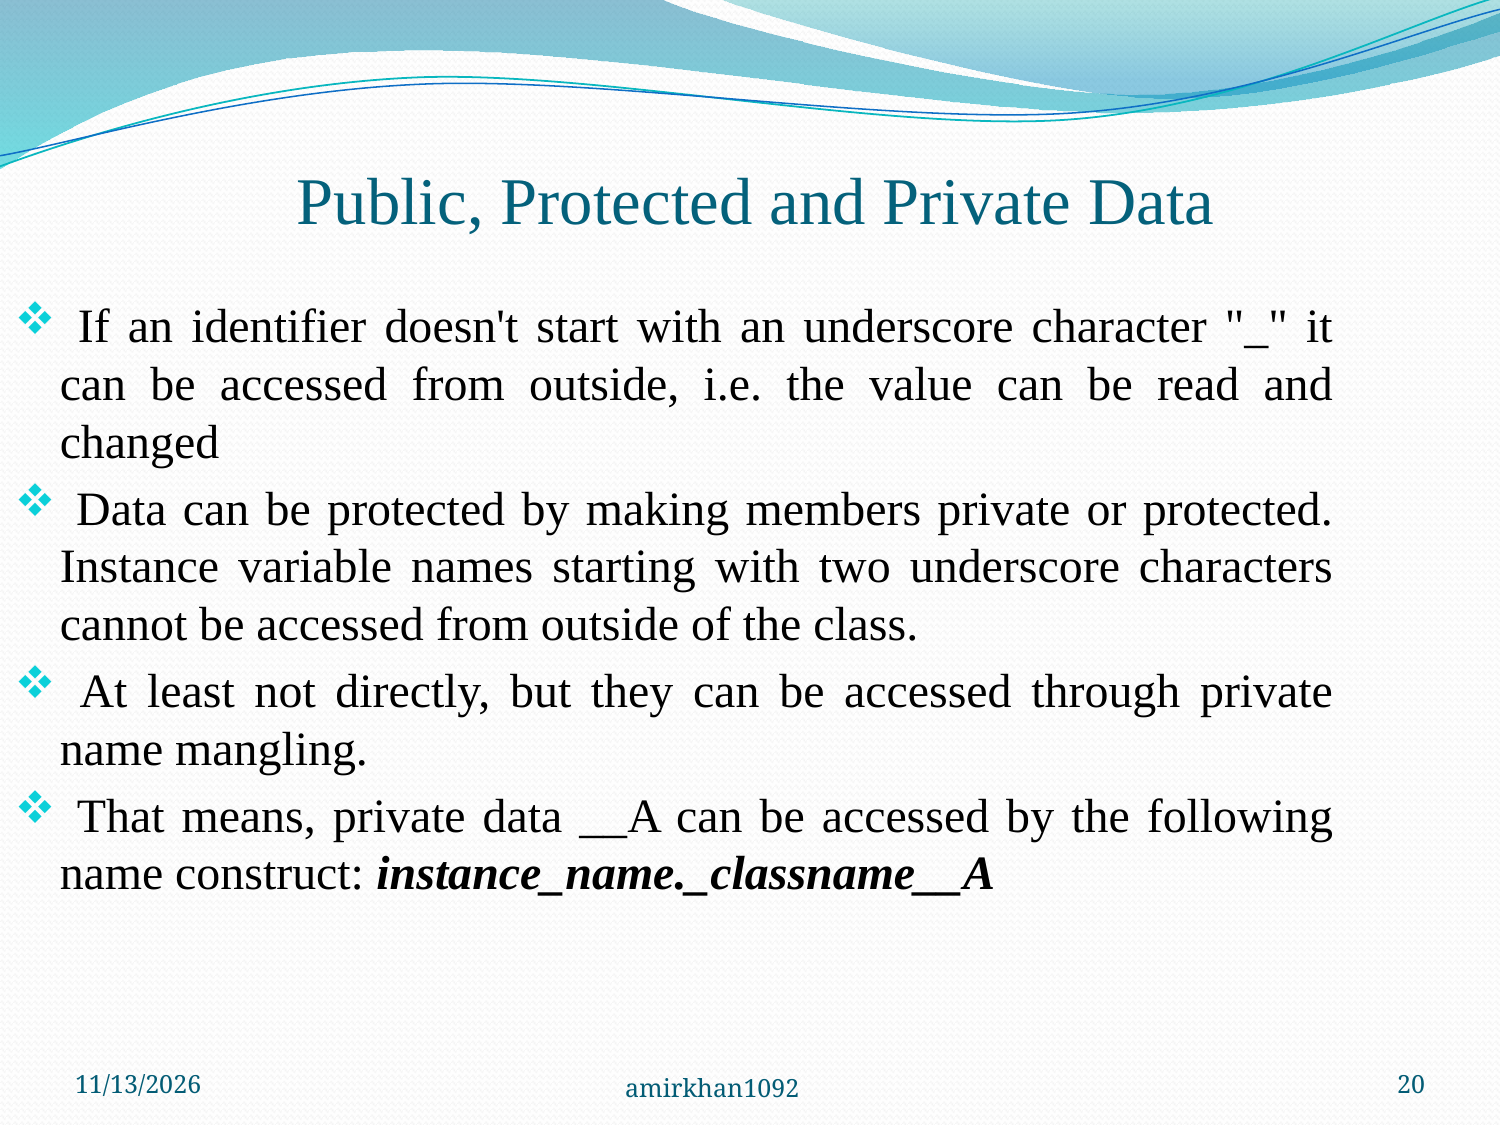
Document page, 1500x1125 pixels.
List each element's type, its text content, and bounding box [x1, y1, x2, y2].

list If an identifier doesn't start with an underscore character "_" it can be accessed from outside, i.e. the value can be read and changed Data can be protected by making members private or protected. Instance variable names starting with two underscore characters cannot be accessed from outside of the class. At least not directly, but they can be accessed through private name mangling. That means, private data __A can be accessed by the following name construct: instance_name._classname__A [0, 287, 1350, 1008]
slide_number 20 [1299, 1042, 1425, 1103]
title Public, Protected and Private Data [75, 134, 1438, 238]
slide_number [75, 1042, 425, 1103]
footer amirkhan1092 [437, 1042, 988, 1103]
